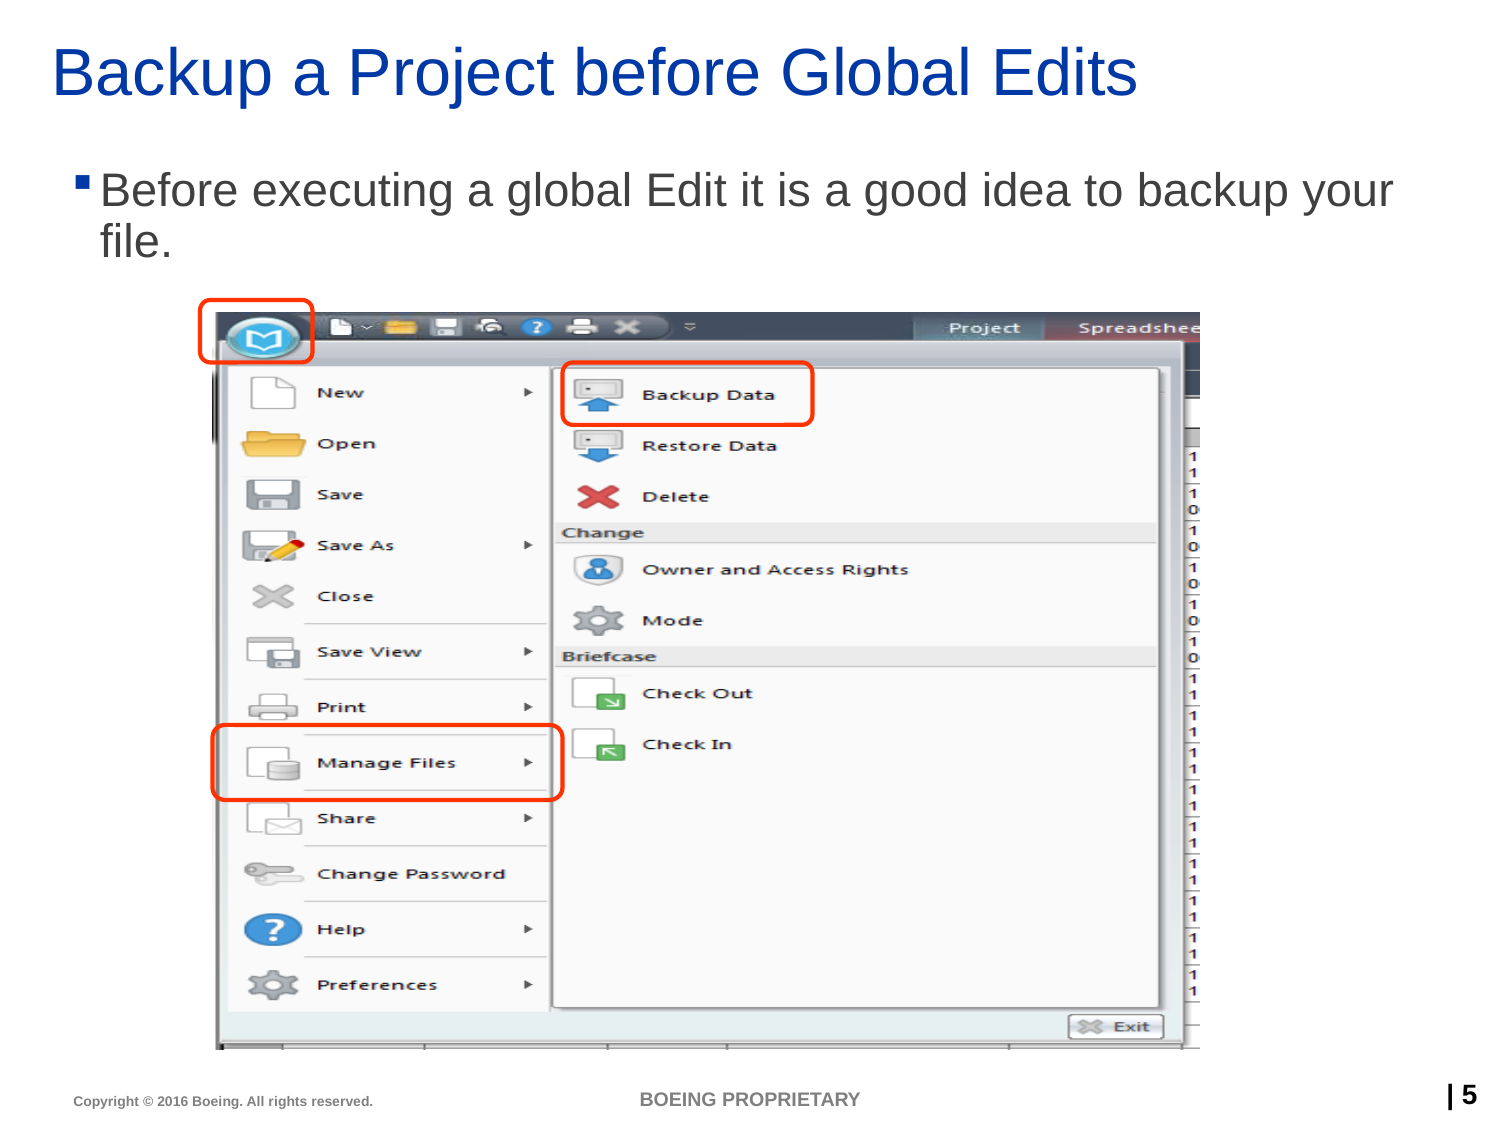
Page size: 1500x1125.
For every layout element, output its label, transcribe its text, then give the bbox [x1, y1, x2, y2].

text_box [197, 297, 315, 365]
title Backup a Project before Global Edits [51, 37, 1376, 111]
picture [212, 312, 1201, 1050]
footer BOEING PROPRIETARY [487, 1058, 1013, 1111]
list Before executing a global Edit it is a good idea to backup your file. [71, 165, 1401, 338]
slide_number 5 [1088, 1057, 1480, 1112]
